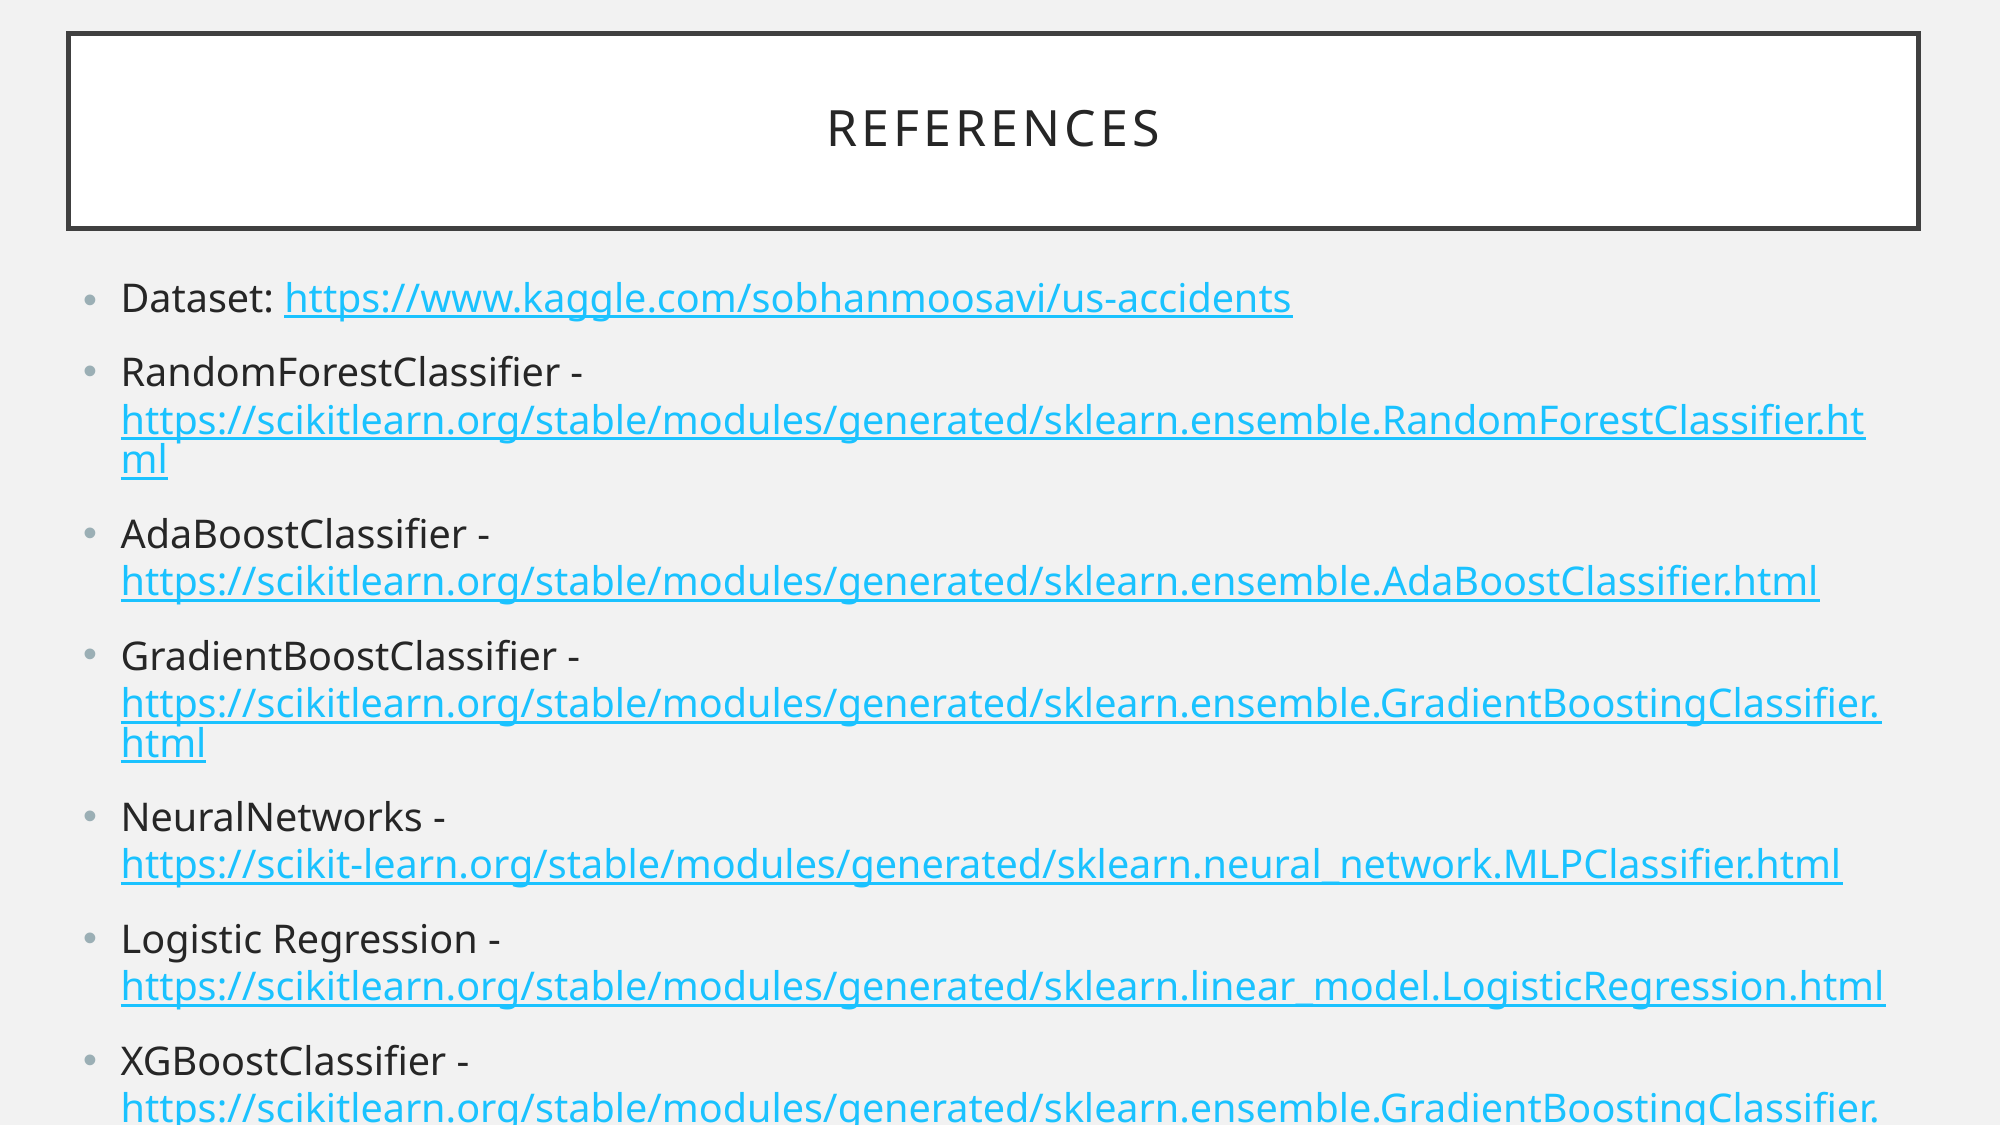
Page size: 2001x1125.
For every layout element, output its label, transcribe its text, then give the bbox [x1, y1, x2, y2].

title References [66, 31, 1921, 231]
list Dataset: https://www.kaggle.com/sobhanmoosavi/us-accidents RandomForestClassifier - https://scikitlearn.org/stable/modules/generated/sklearn.ensemble.RandomForestClassifier.html AdaBoostClassifier - https://scikitlearn.org/stable/modules/generated/sklearn.ensemble.AdaBoostClassifier.html GradientBoostClassifier - https://scikitlearn.org/stable/modules/generated/sklearn.ensemble.GradientBoostingClassifier.html NeuralNetworks - https://scikit-learn.org/stable/modules/generated/sklearn.neural_network.MLPClassifier.html Logistic Regression - https://scikitlearn.org/stable/modules/generated/sklearn.linear_model.LogisticRegression.html XGBoostClassifier - https://scikitlearn.org/stable/modules/generated/sklearn.ensemble.GradientBoostingClassifier.html [68, 265, 1919, 1069]
